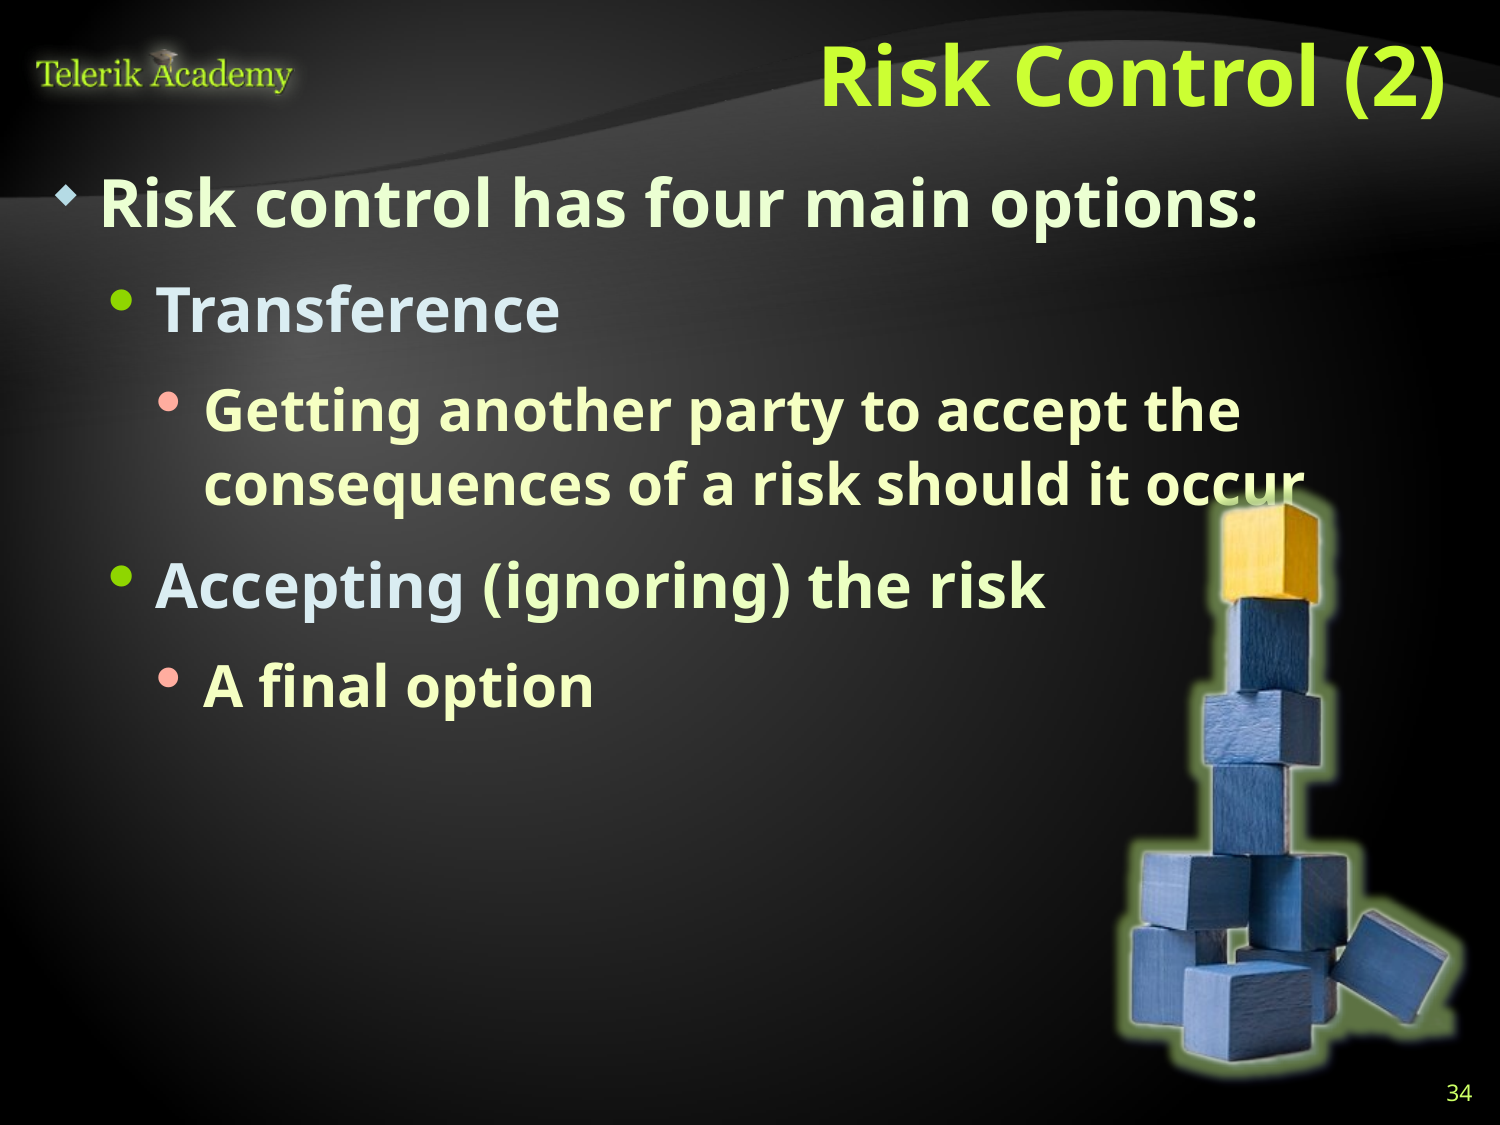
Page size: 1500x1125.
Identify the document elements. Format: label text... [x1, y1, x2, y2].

list Risk control has four main options: Transference Getting another party to accept the consequences of a risk should it occur Accepting (ignoring) the risk A final option [37, 149, 1463, 1100]
title Risk Control (2) [300, 12, 1463, 149]
picture [0, 0, 1500, 1125]
slide_number 34 [1412, 1074, 1488, 1113]
